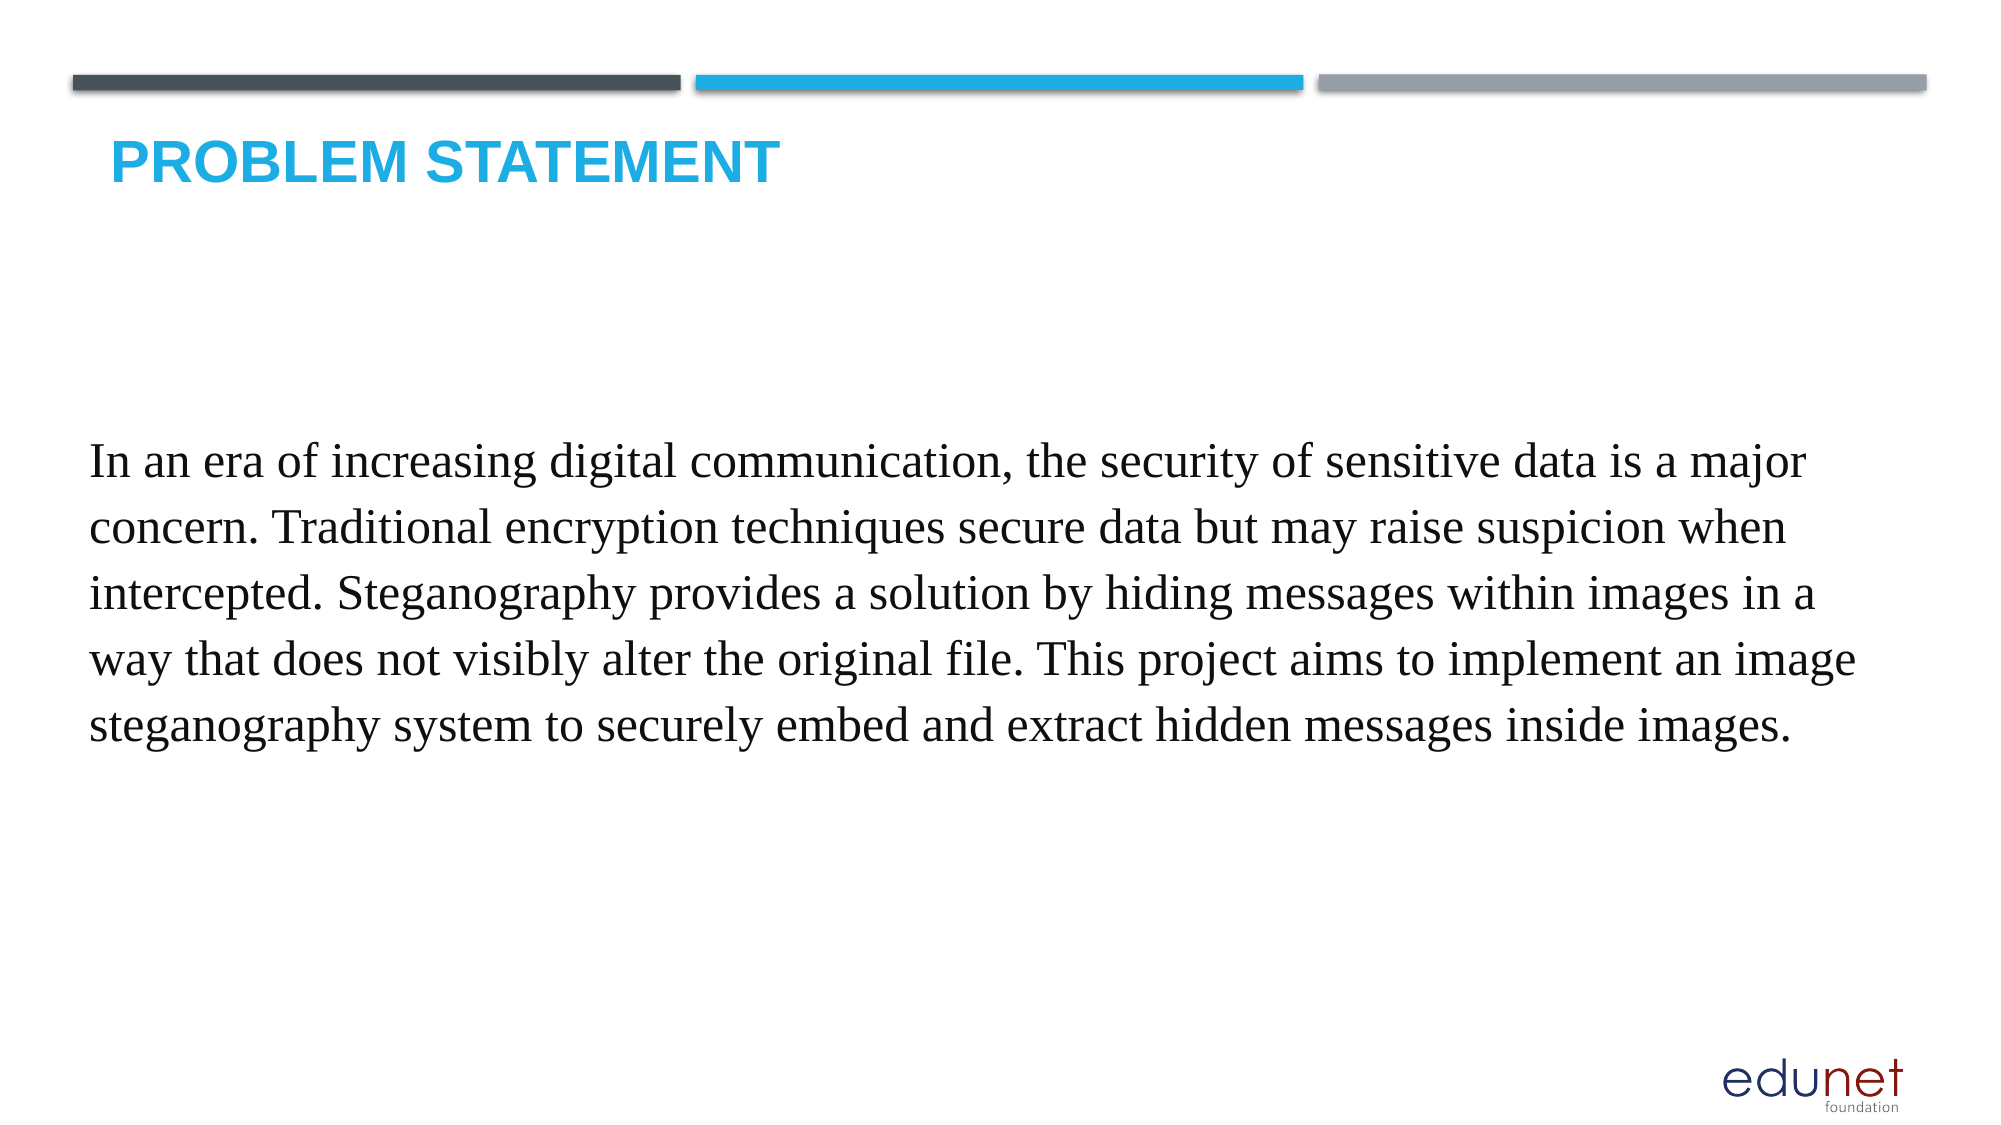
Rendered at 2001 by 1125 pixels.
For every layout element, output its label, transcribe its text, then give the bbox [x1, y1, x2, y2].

list In an era of increasing digital communication, the security of sensitive data is a major concern. Traditional encryption techniques secure data but may raise suspicion when intercepted. Steganography provides a solution by hiding messages within images in a way that does not visibly alter the original file. This project aims to implement an image steganography system to securely embed and extract hidden messages inside images. [74, 203, 1884, 970]
title Problem Statement [95, 115, 1905, 203]
picture [1719, 1056, 1905, 1116]
